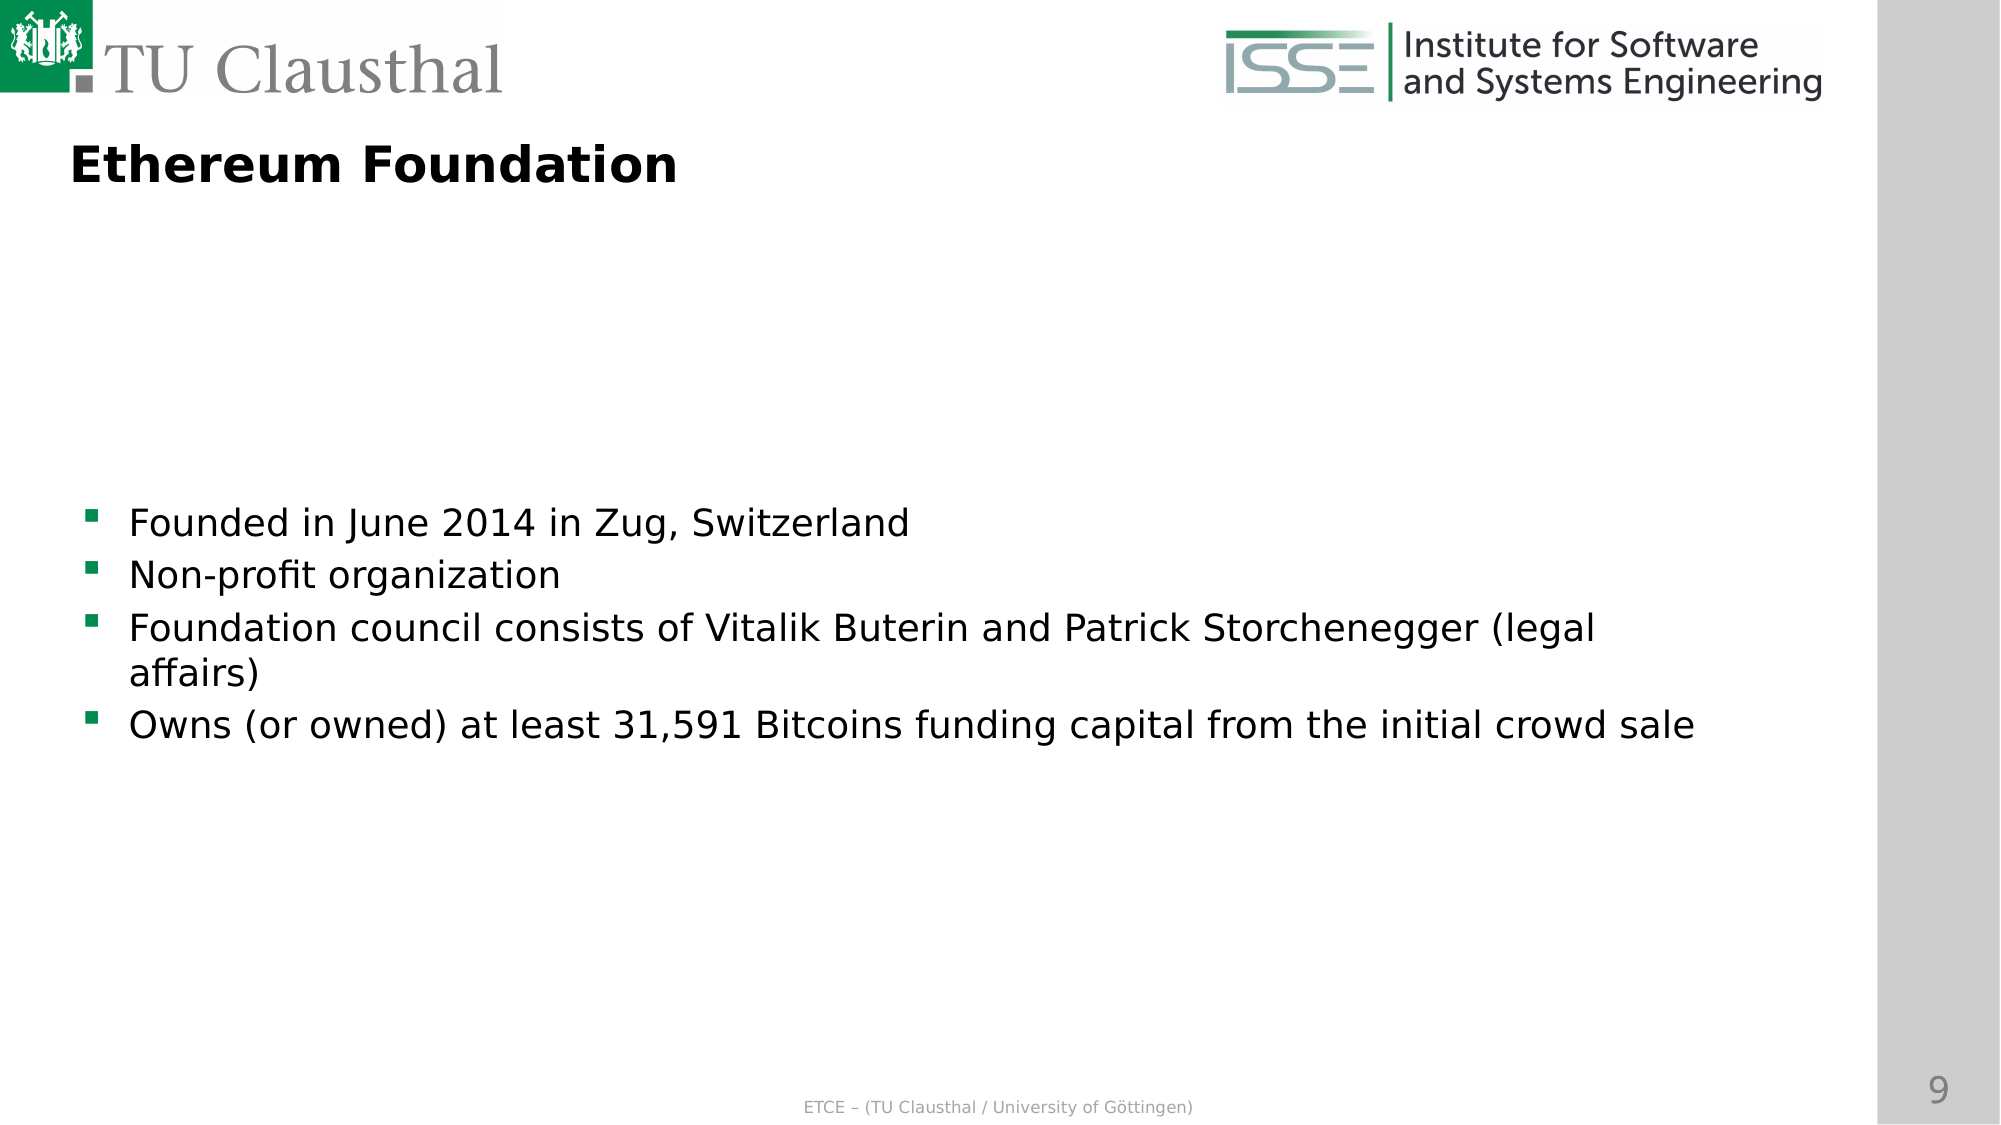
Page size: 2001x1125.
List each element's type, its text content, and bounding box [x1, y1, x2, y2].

text_box Ethereum Foundation [54, 125, 1819, 208]
picture [0, 0, 502, 93]
picture [1218, 22, 1827, 108]
text_box Founded in June 2014 in Zug, Switzerland Non-profit organization Foundation council consists of Vitalik Buterin and Patrick Storchenegger (legal affairs) Owns (or owned) at least 31,591 Bitcoins funding capital from the initial crowd sale [66, 293, 1754, 1004]
